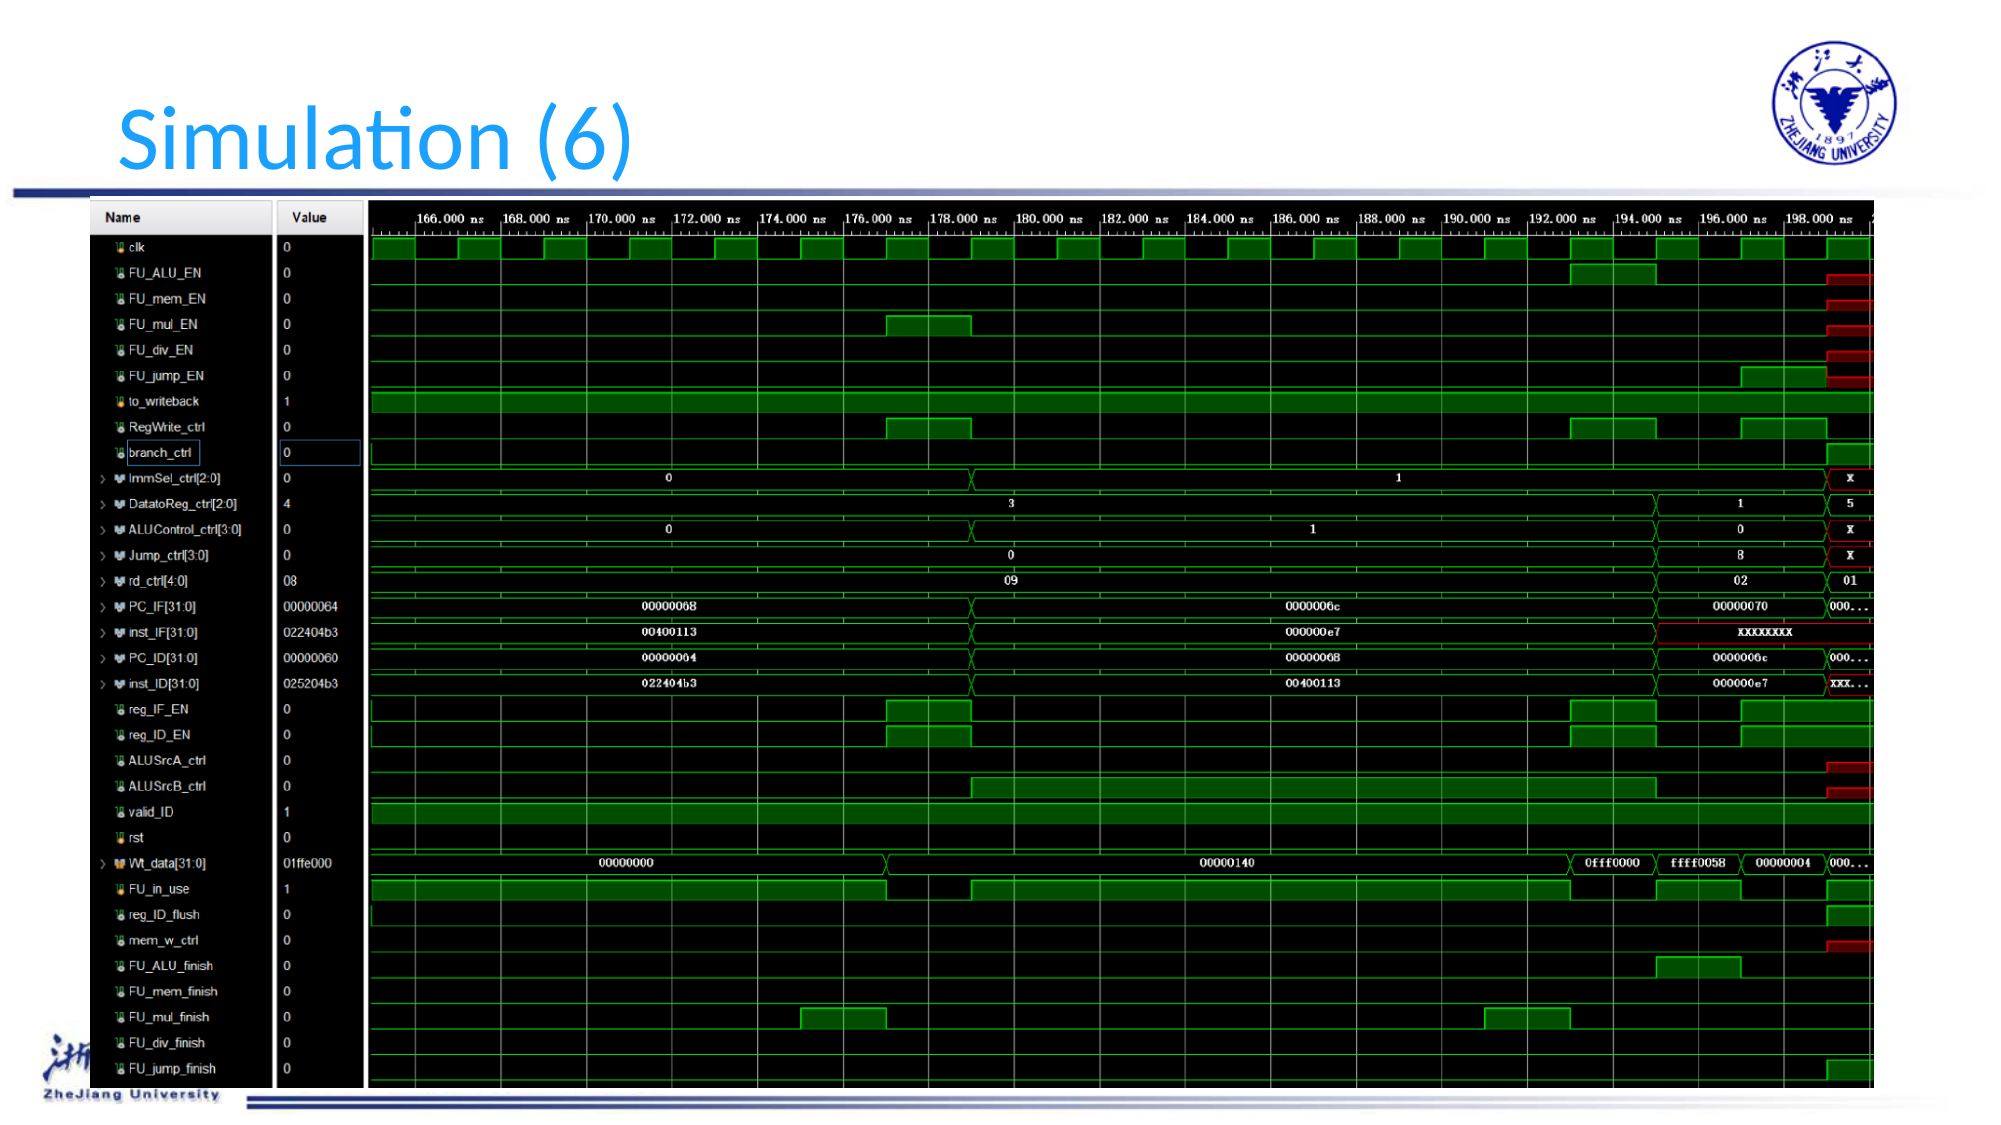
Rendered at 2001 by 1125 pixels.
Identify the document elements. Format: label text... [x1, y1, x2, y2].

picture [0, 0, 2001, 1125]
title Simulation (6) [102, 54, 1635, 194]
